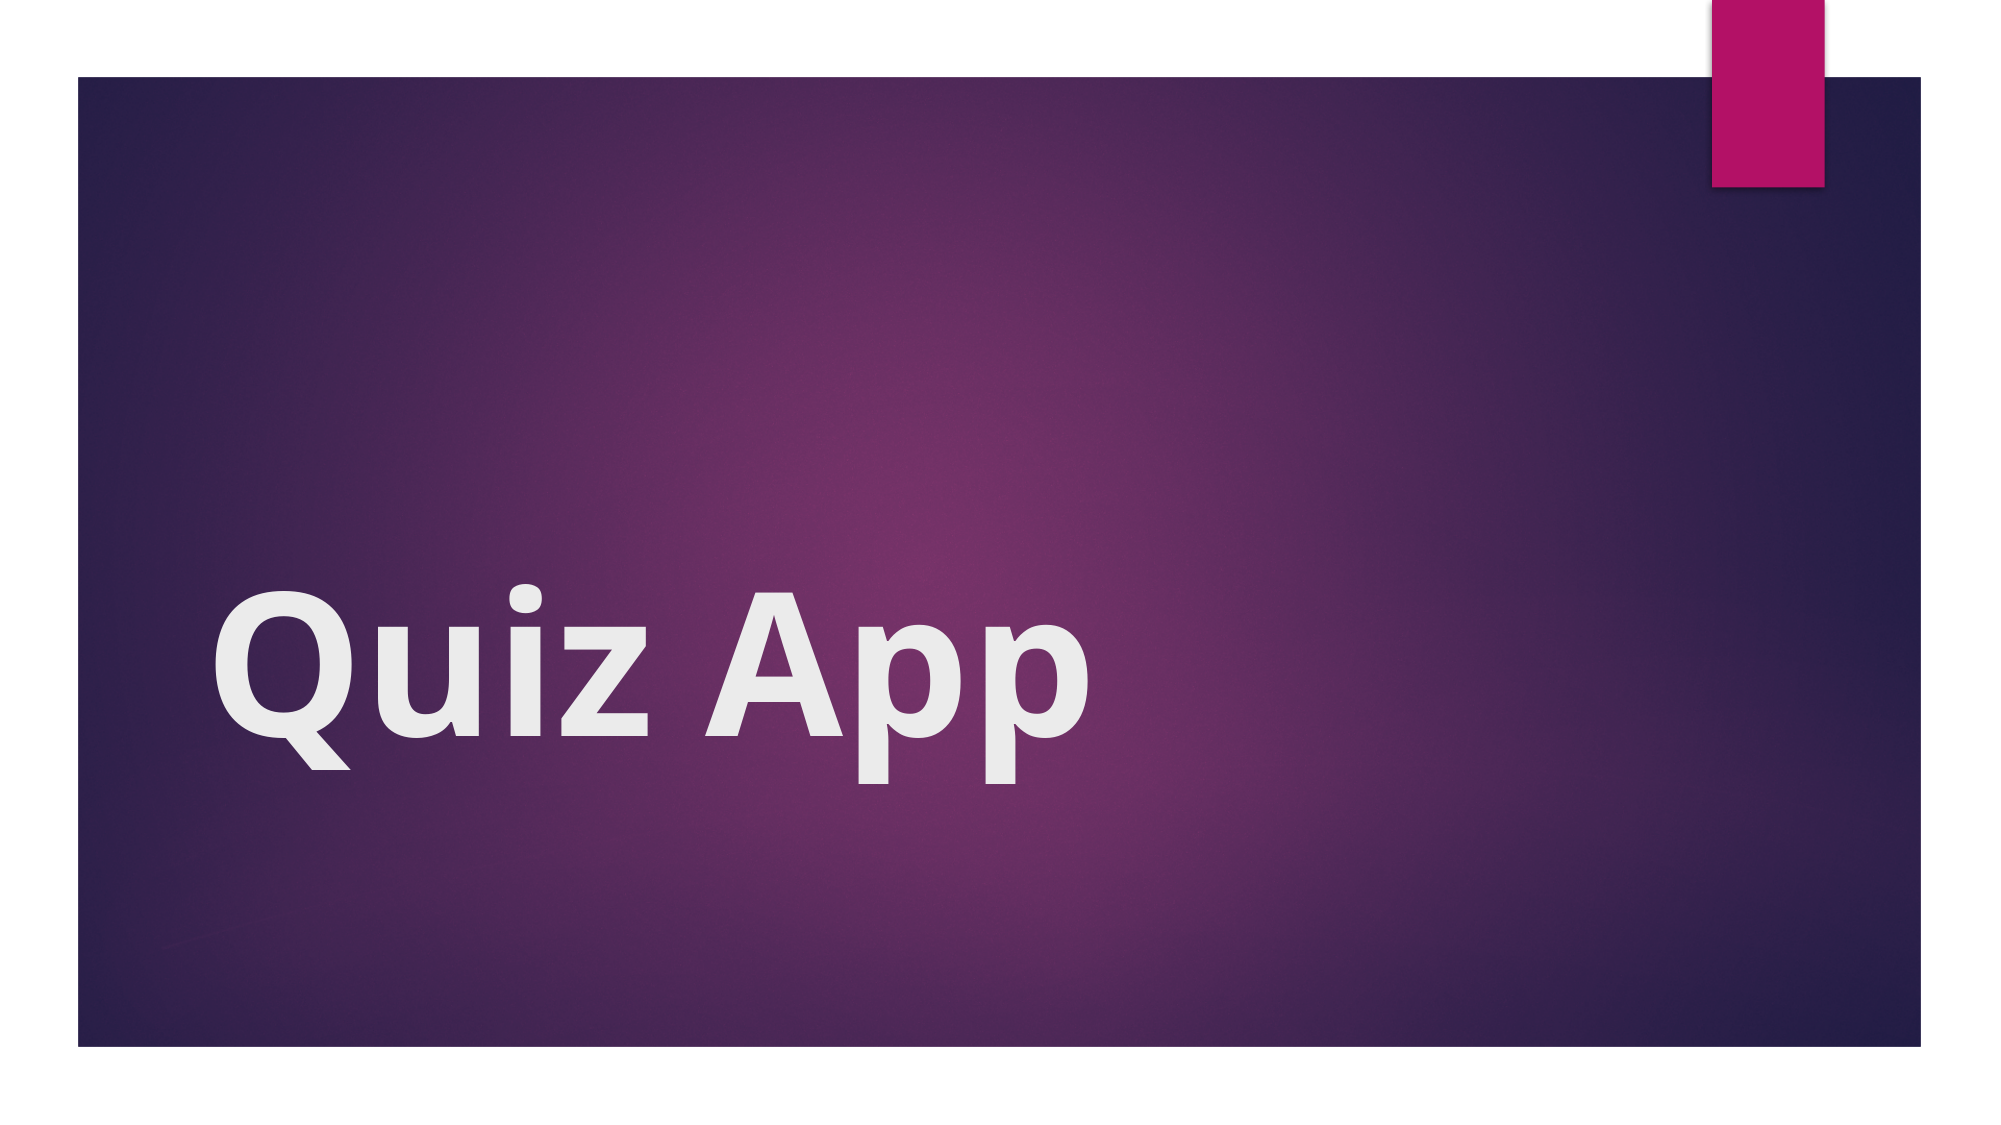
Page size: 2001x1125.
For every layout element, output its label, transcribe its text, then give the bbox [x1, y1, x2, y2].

title Quiz App [189, 344, 1638, 784]
